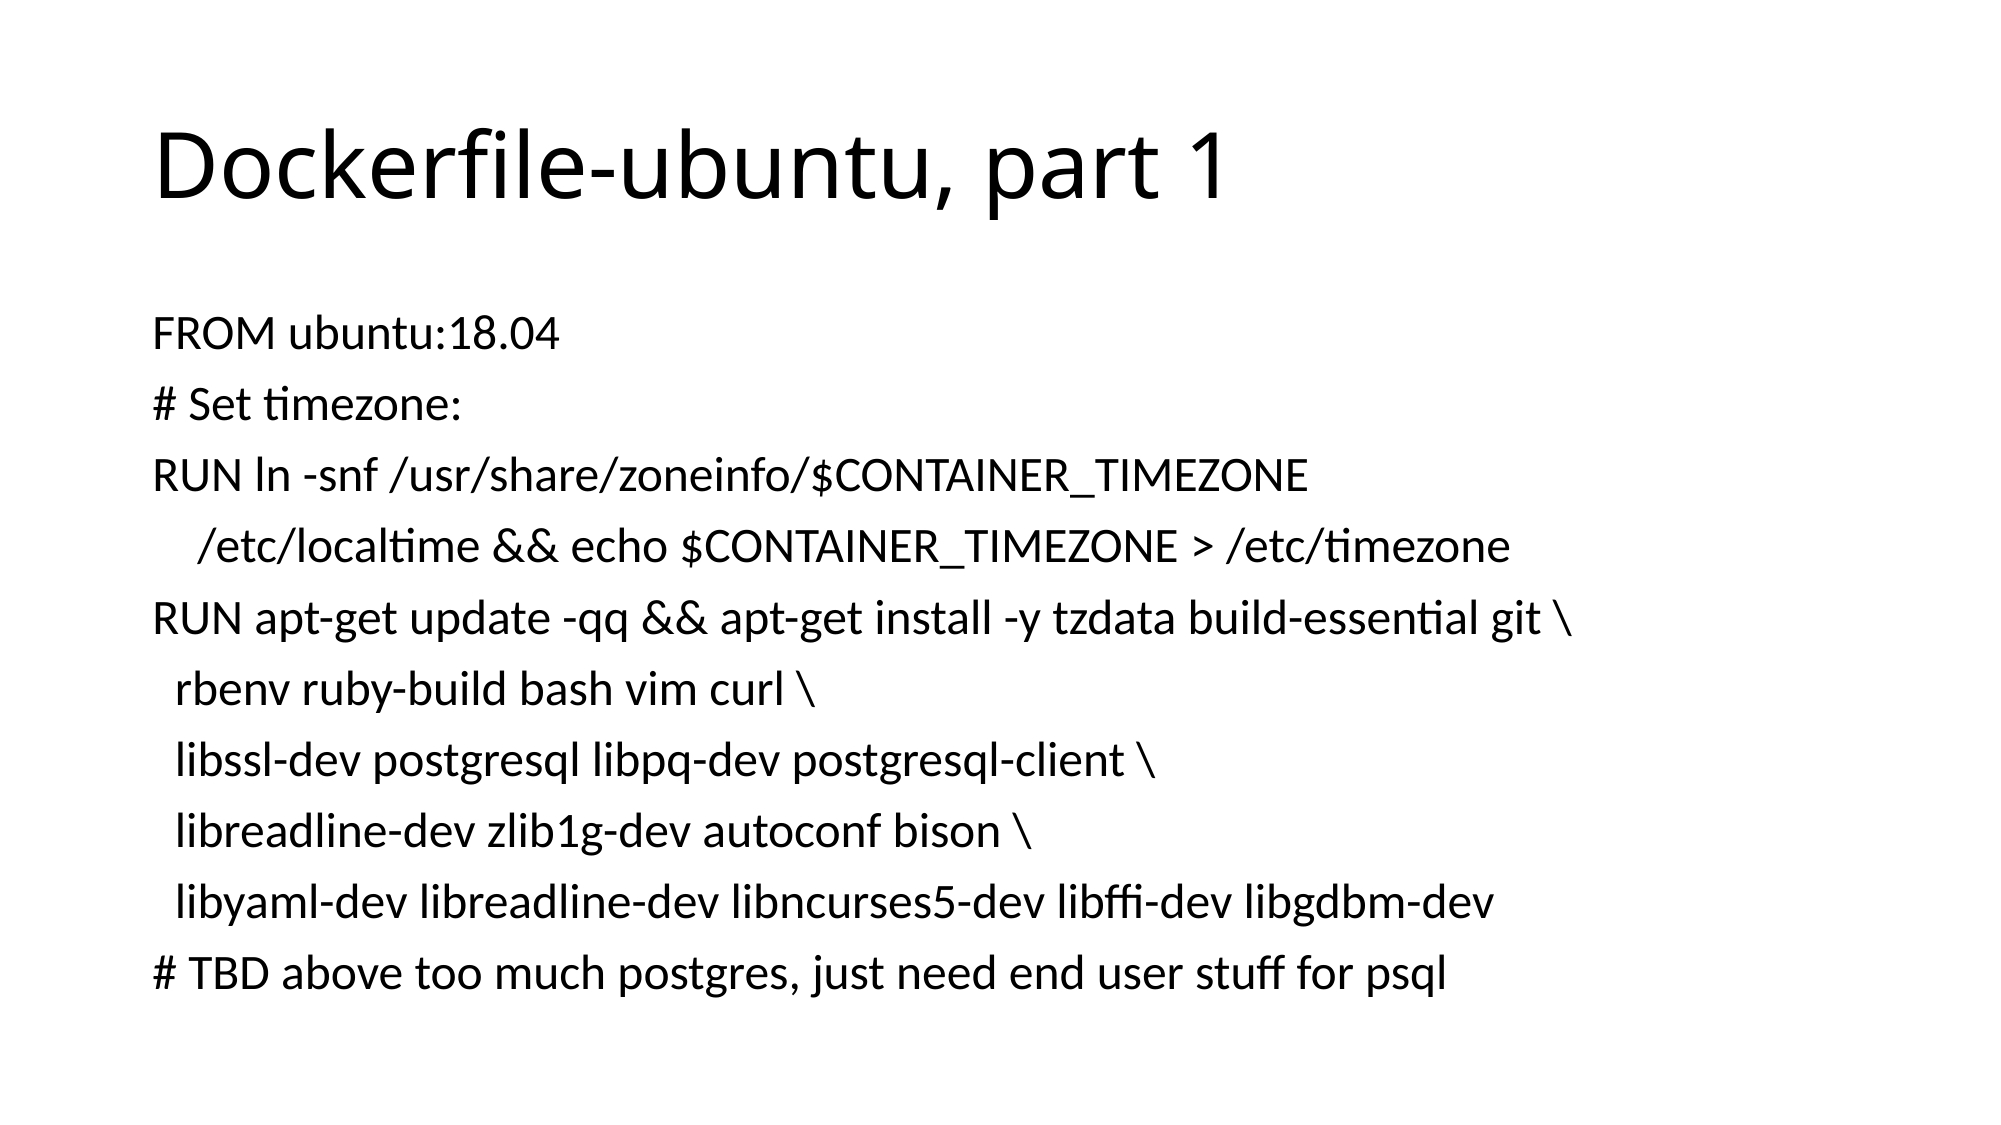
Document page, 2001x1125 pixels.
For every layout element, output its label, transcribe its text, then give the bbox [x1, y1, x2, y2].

title Dockerfile-ubuntu, part 1 [137, 59, 1863, 278]
list FROM ubuntu:18.04 # Set timezone: RUN ln -snf /usr/share/zoneinfo/$CONTAINER_TIMEZONE /etc/localtime && echo $CONTAINER_TIMEZONE > /etc/timezone RUN apt-get update -qq && apt-get install -y tzdata build-essential git \ rbenv ruby-build bash vim curl \ libssl-dev postgresql libpq-dev postgresql-client \ libreadline-dev zlib1g-dev autoconf bison \ libyaml-dev libreadline-dev libncurses5-dev libffi-dev libgdbm-dev # TBD above too much postgres, just need end user stuff for psql [137, 299, 1863, 1014]
